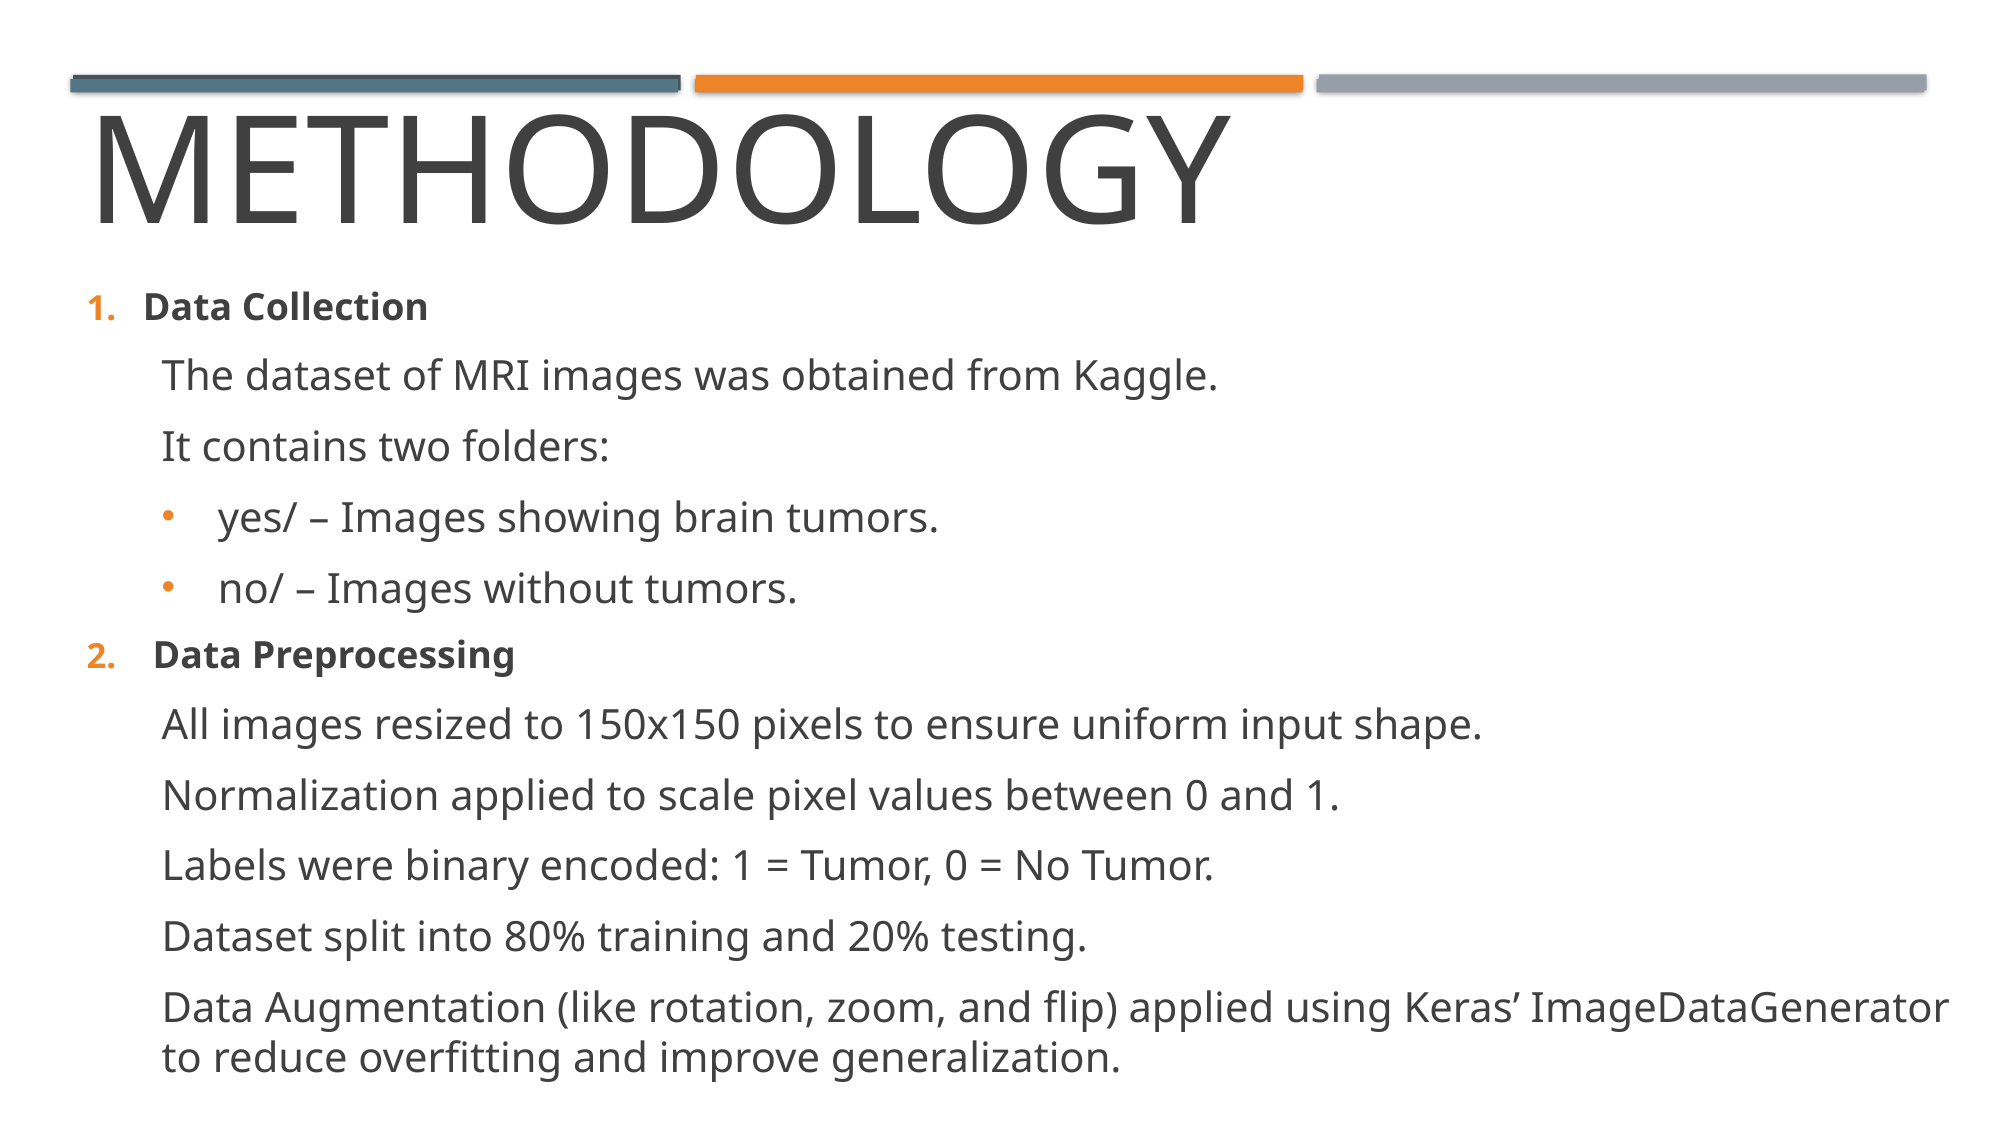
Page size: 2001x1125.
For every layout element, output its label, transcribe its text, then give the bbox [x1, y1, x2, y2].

subtitle Data Collection The dataset of MRI images was obtained from Kaggle. It contains two folders: yes/ – Images showing brain tumors. no/ – Images without tumors. Data Preprocessing All images resized to 150x150 pixels to ensure uniform input shape. Normalization applied to scale pixel values between 0 and 1. Labels were binary encoded: 1 = Tumor, 0 = No Tumor. Dataset split into 80% training and 20% testing. Data Augmentation (like rotation, zoom, and flip) applied using Keras’ ImageDataGenerator to reduce overfitting and improve generalization. [71, 275, 1972, 990]
title Methodology [71, 103, 1921, 261]
